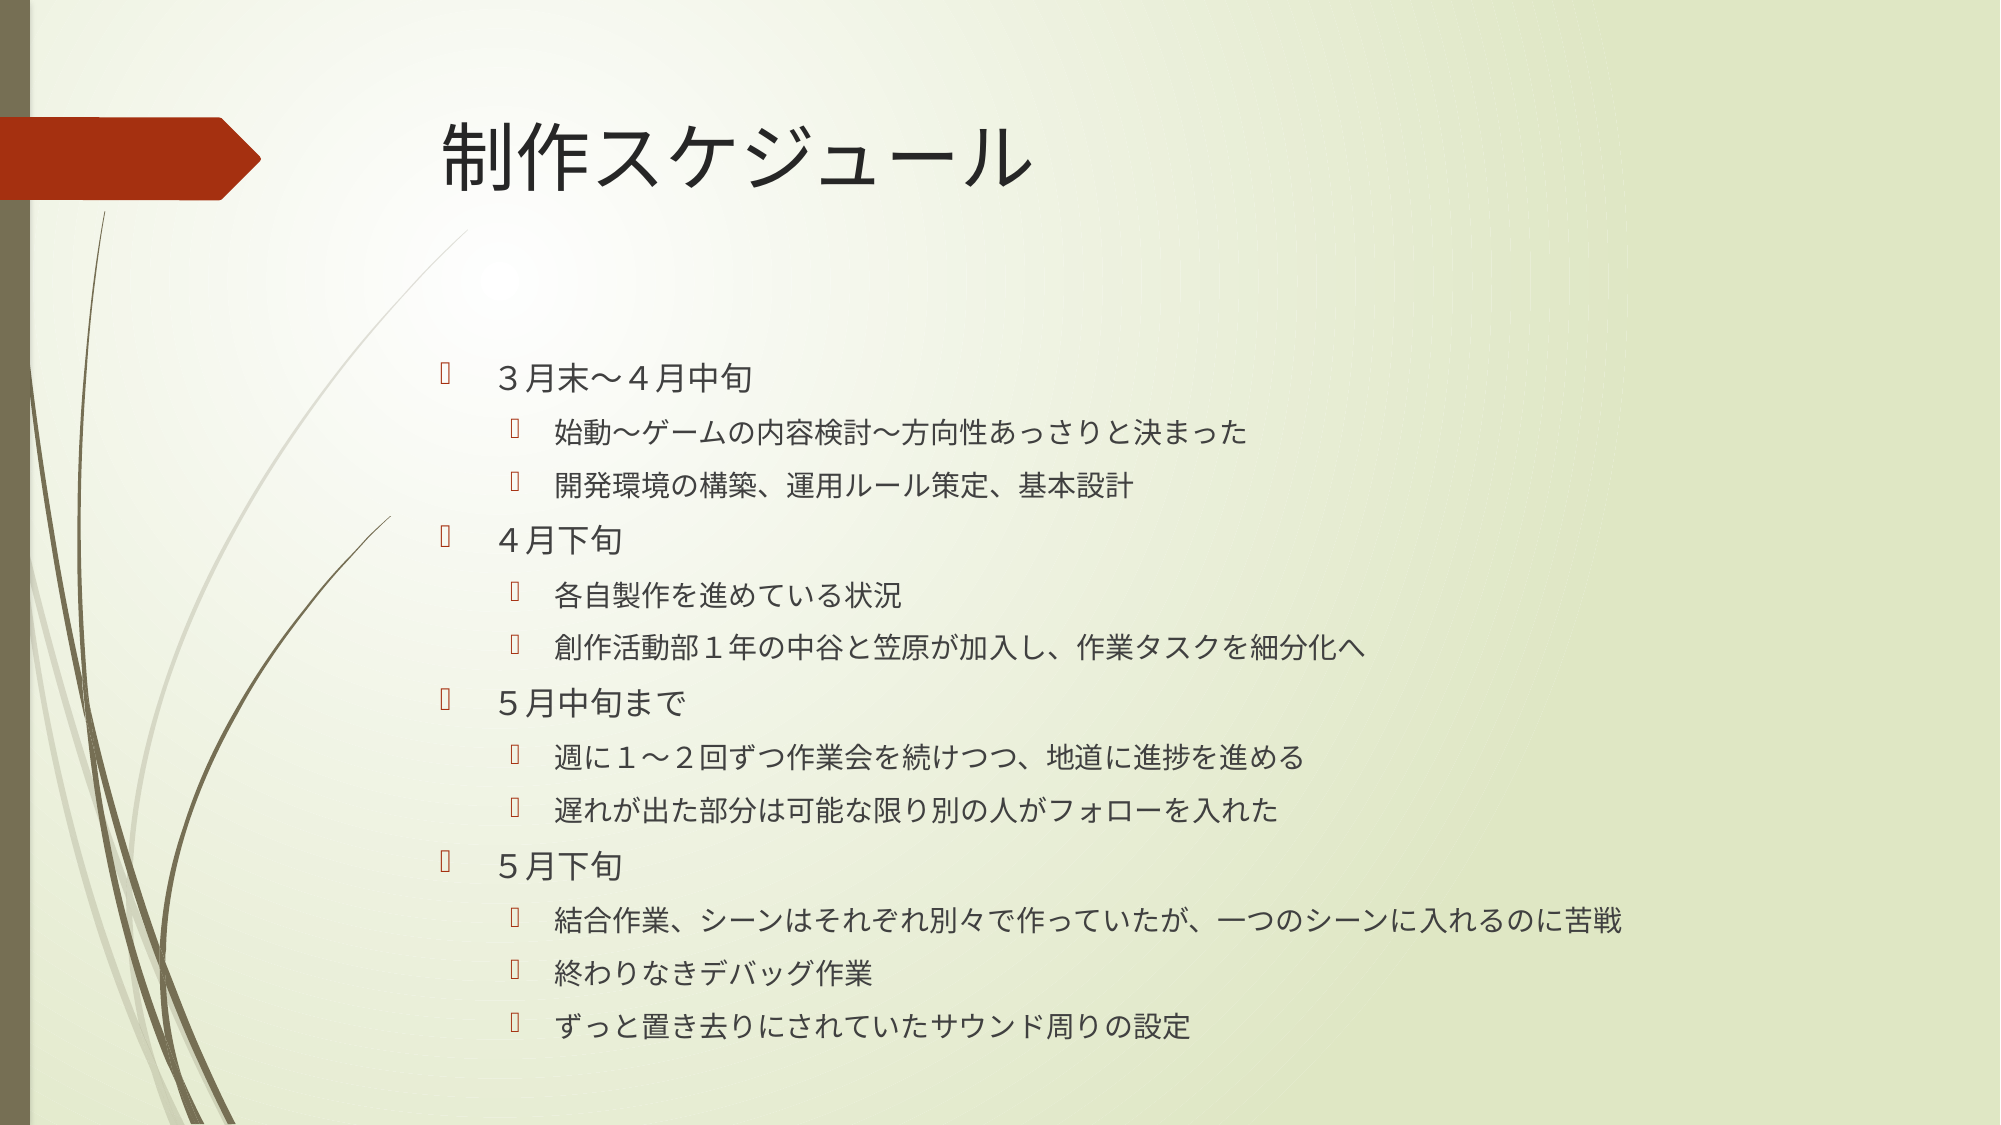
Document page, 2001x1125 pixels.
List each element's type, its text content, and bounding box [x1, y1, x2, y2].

list ３月末～４月中旬 始動～ゲームの内容検討～方向性あっさりと決まった 開発環境の構築、運用ルール策定、基本設計 ４月下旬 各自製作を進めている状況 創作活動部１年の中谷と笠原が加入し、作業タスクを細分化へ ５月中旬まで 週に１～２回ずつ作業会を続けつつ、地道に進捗を進める 遅れが出た部分は可能な限り別の人がフォローを入れた ５月下旬 結合作業、シーンはそれぞれ別々で作っていたが、一つのシーンに入れるのに苦戦 終わりなきデバッグ作業 ずっと置き去りにされていたサウンド周りの設定 [424, 350, 1888, 1053]
title 制作スケジュール [425, 102, 1888, 313]
